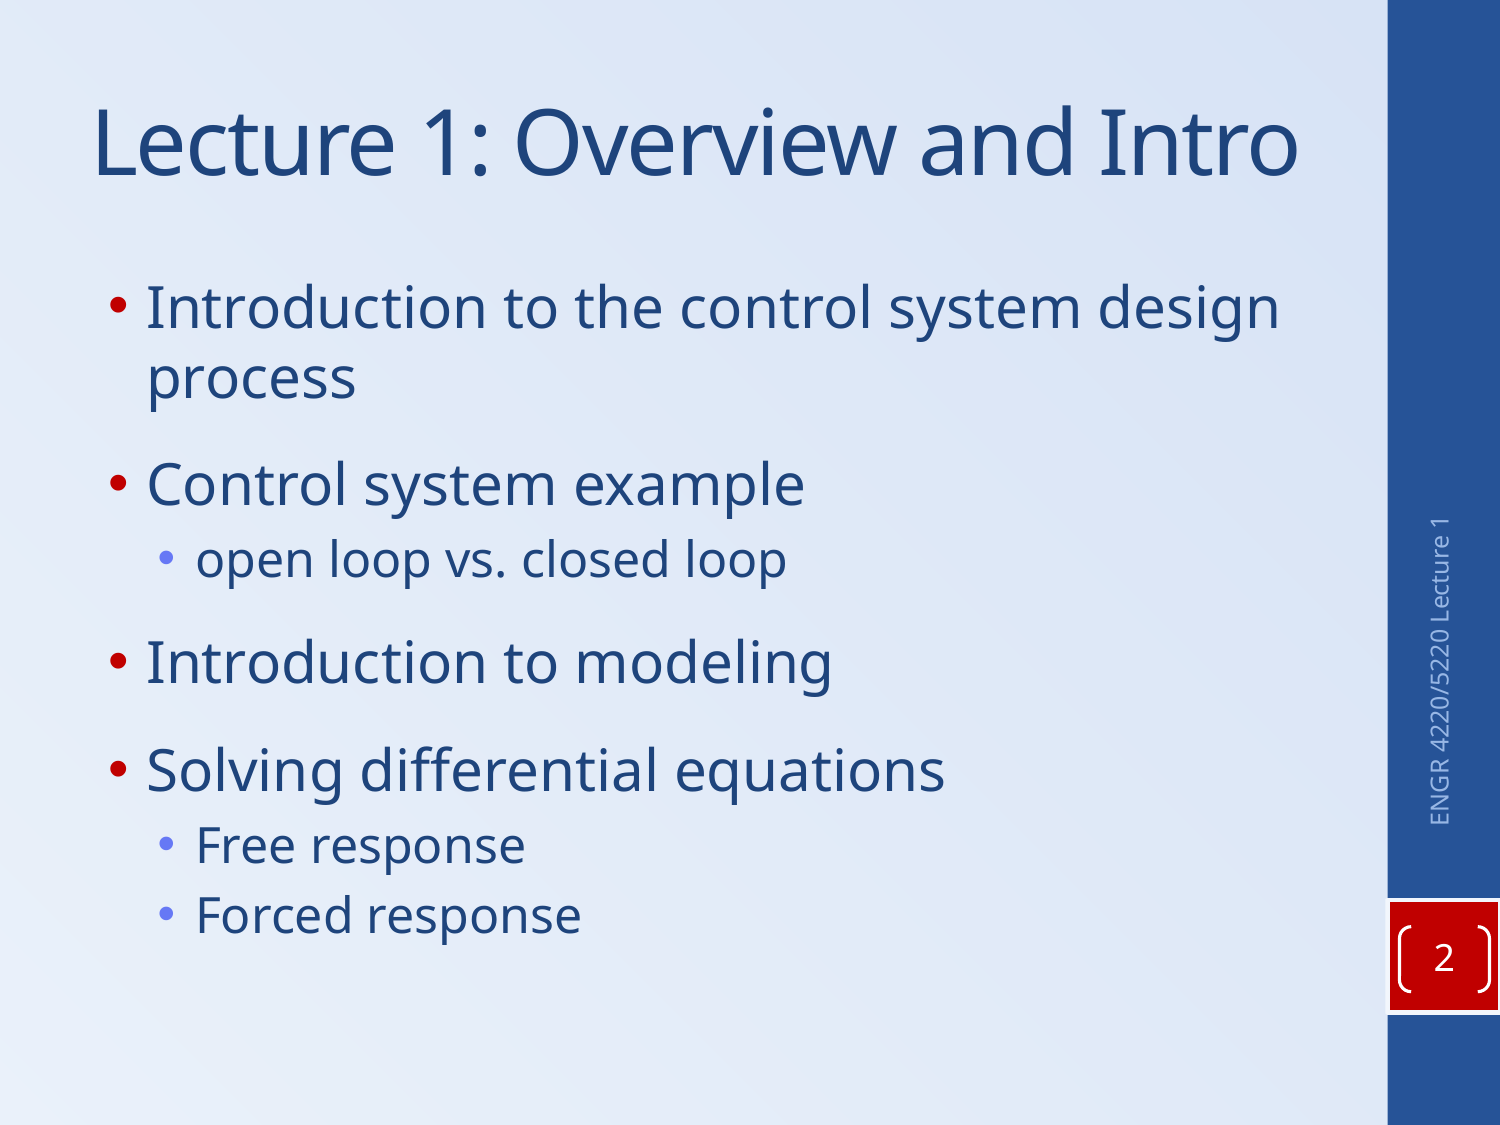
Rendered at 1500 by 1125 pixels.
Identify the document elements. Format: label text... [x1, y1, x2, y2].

footer ENGR 4220/5220 Lecture 1 [1408, 500, 1469, 889]
title Lecture 1: Overview and Intro [75, 45, 1325, 233]
slide_number 2 [1397, 925, 1492, 994]
list Introduction to the control system design process Control system example open loop vs. closed loop Introduction to modeling Solving differential equations Free response Forced response [75, 262, 1325, 1050]
